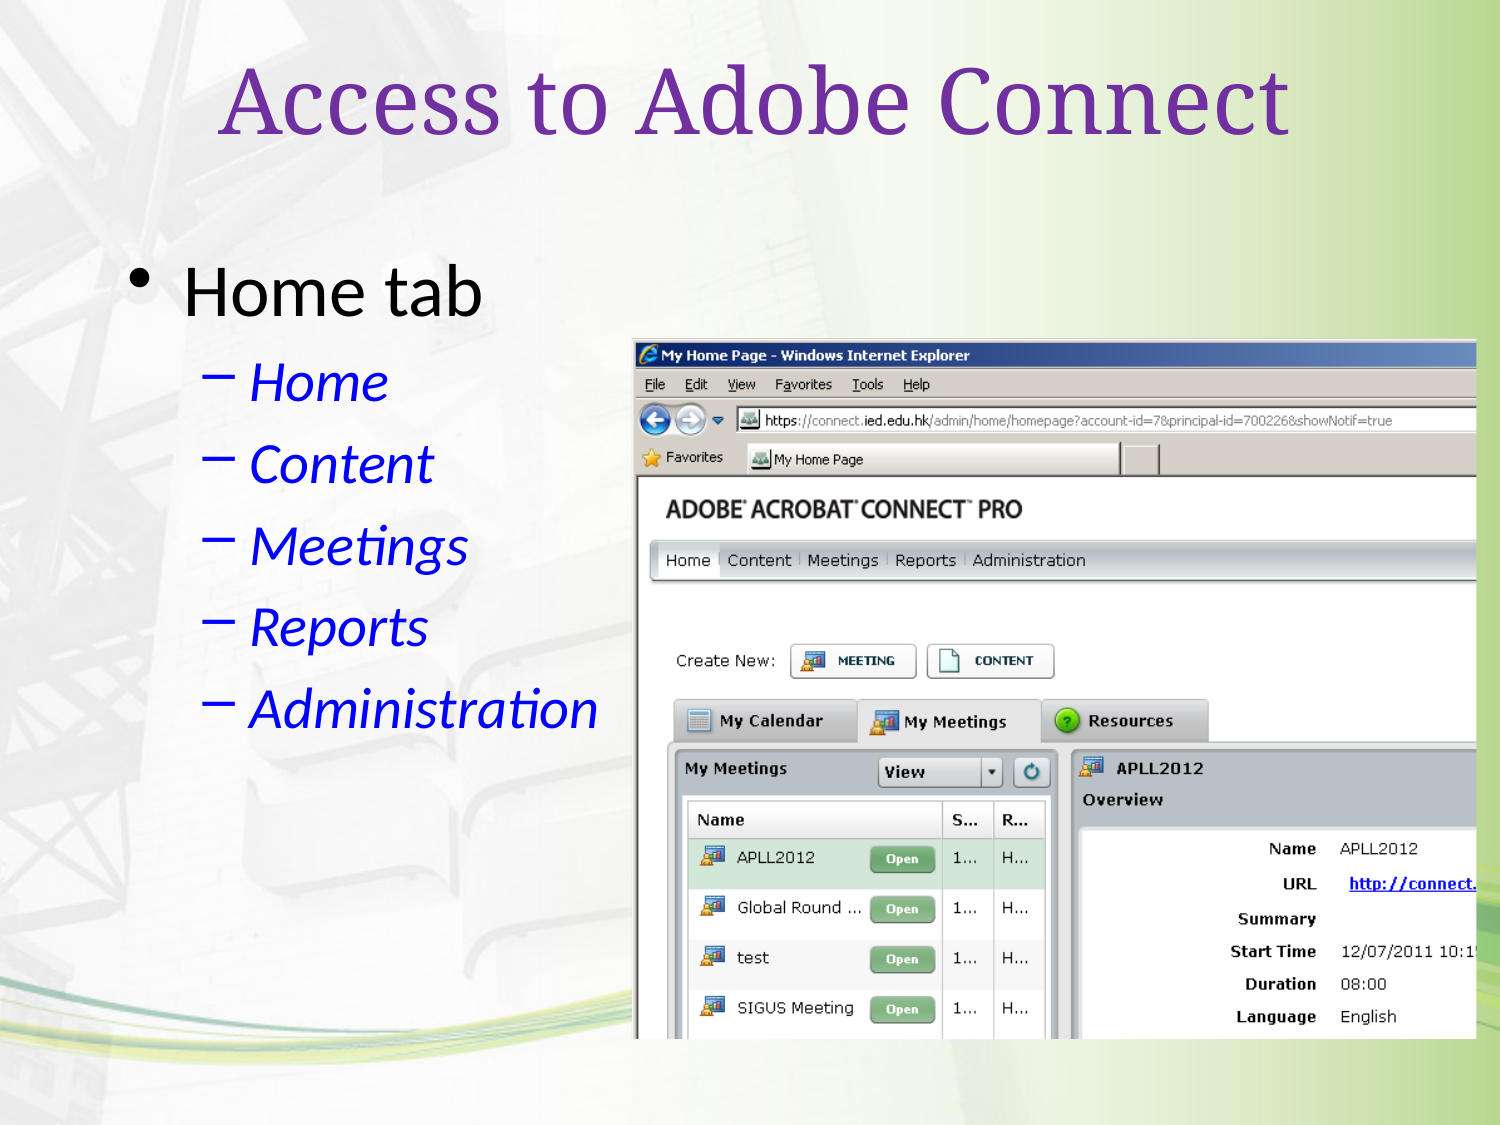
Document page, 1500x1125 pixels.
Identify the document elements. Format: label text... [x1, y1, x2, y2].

list Home tab Home Content Meetings Reports Administration [112, 234, 1388, 1020]
title Access to Adobe Connect [116, 34, 1393, 162]
picture [0, 0, 1500, 1125]
